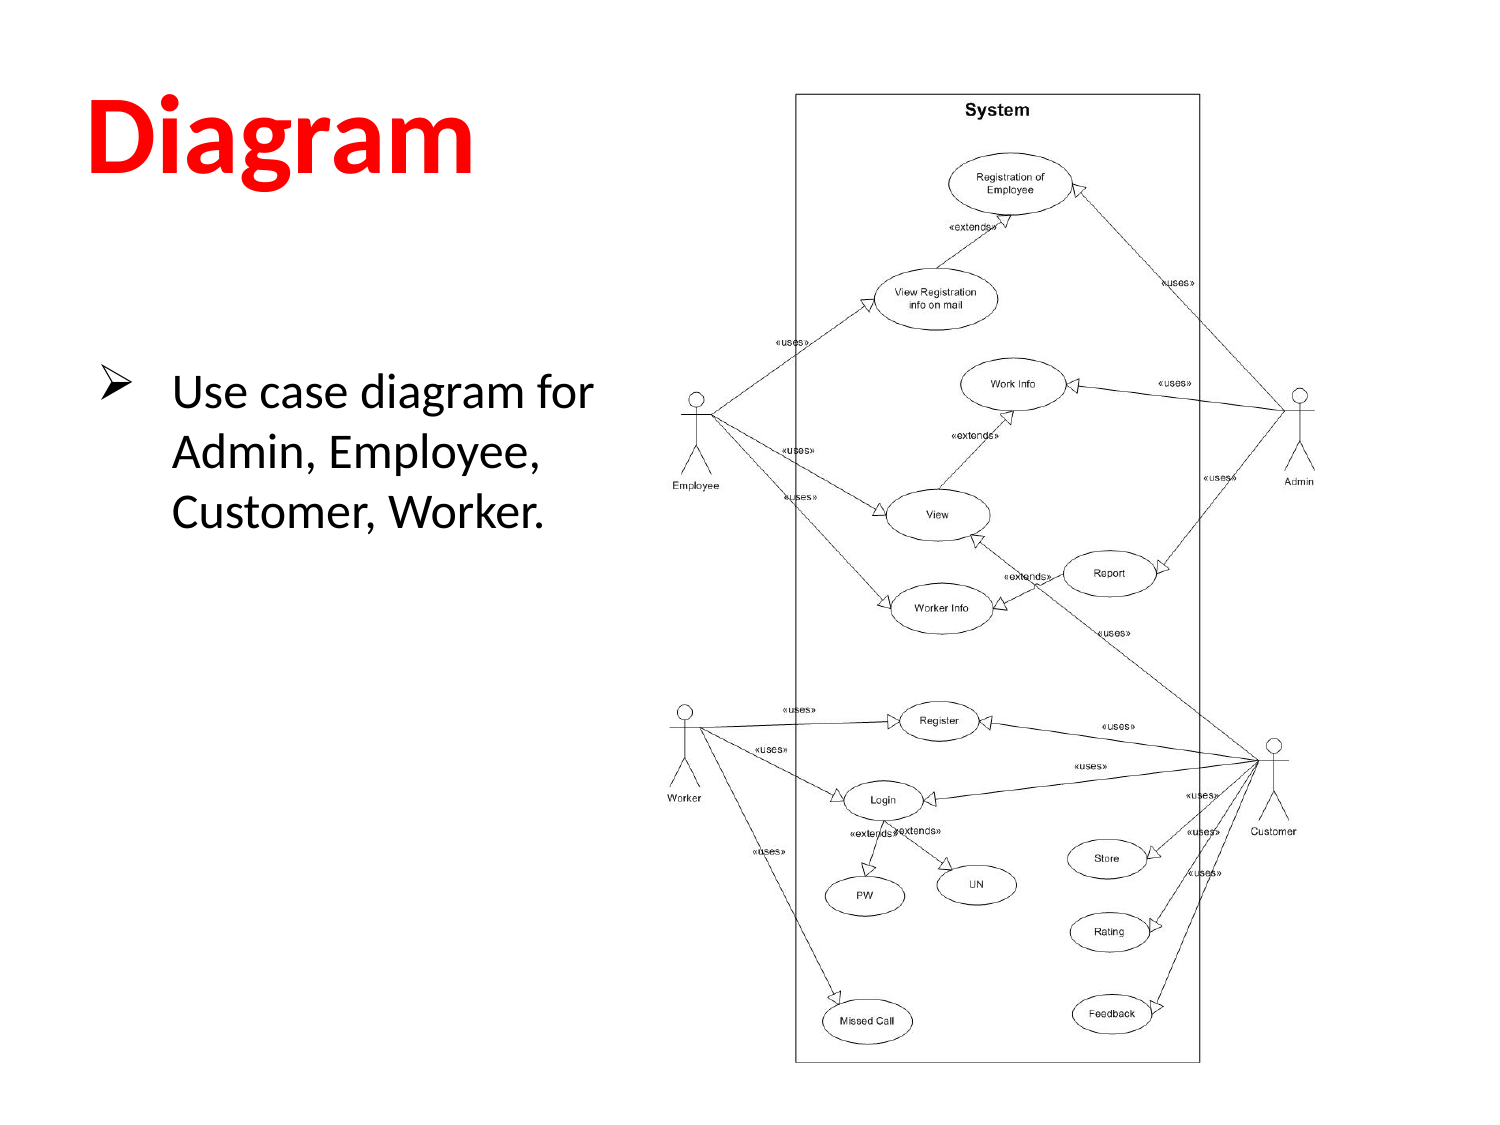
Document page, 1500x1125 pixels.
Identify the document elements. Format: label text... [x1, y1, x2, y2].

picture [667, 93, 1315, 1063]
title Diagram [70, 35, 1421, 223]
text_box Use case diagram for Admin, Employee, Customer, Worker. [82, 351, 633, 547]
